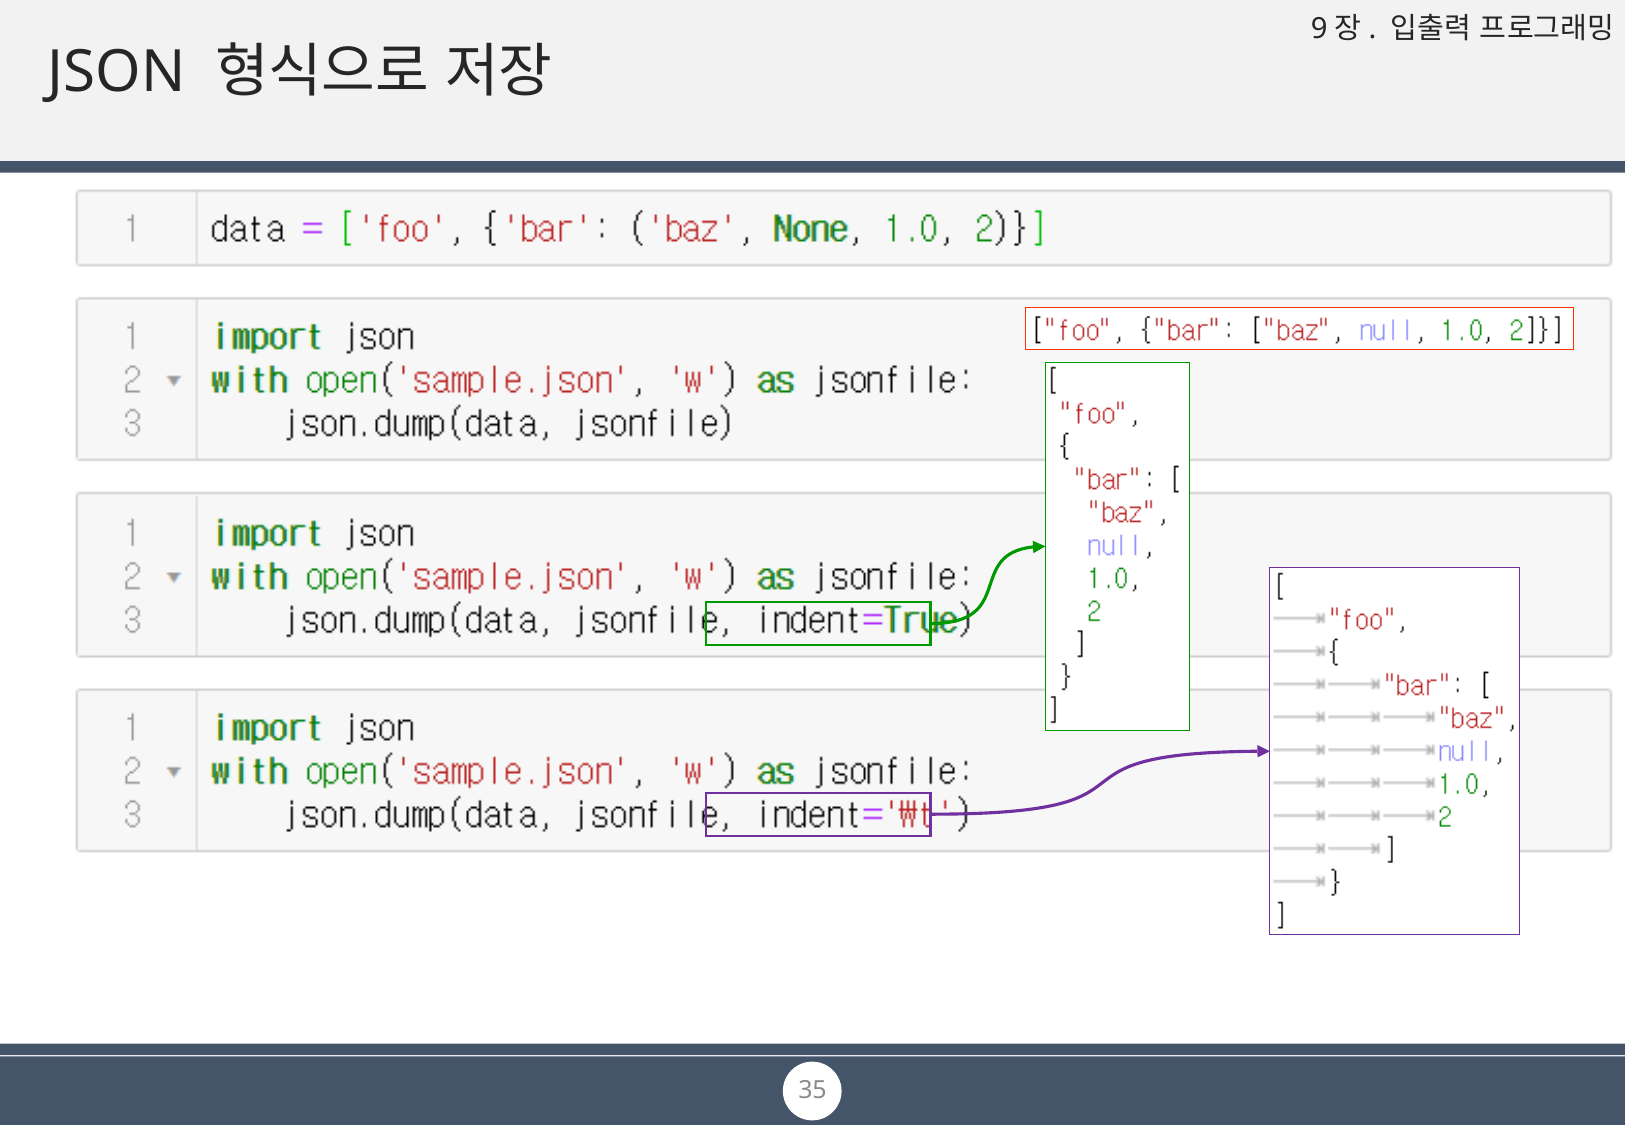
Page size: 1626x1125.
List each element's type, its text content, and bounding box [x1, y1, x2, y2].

picture [1269, 567, 1520, 935]
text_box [930, 751, 1270, 815]
title JSON 형식으로 저장 [32, 30, 1592, 114]
picture [1045, 361, 1190, 731]
slide_number 35 [629, 1061, 996, 1121]
picture [1025, 307, 1574, 350]
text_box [930, 546, 1046, 624]
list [68, 184, 1625, 863]
